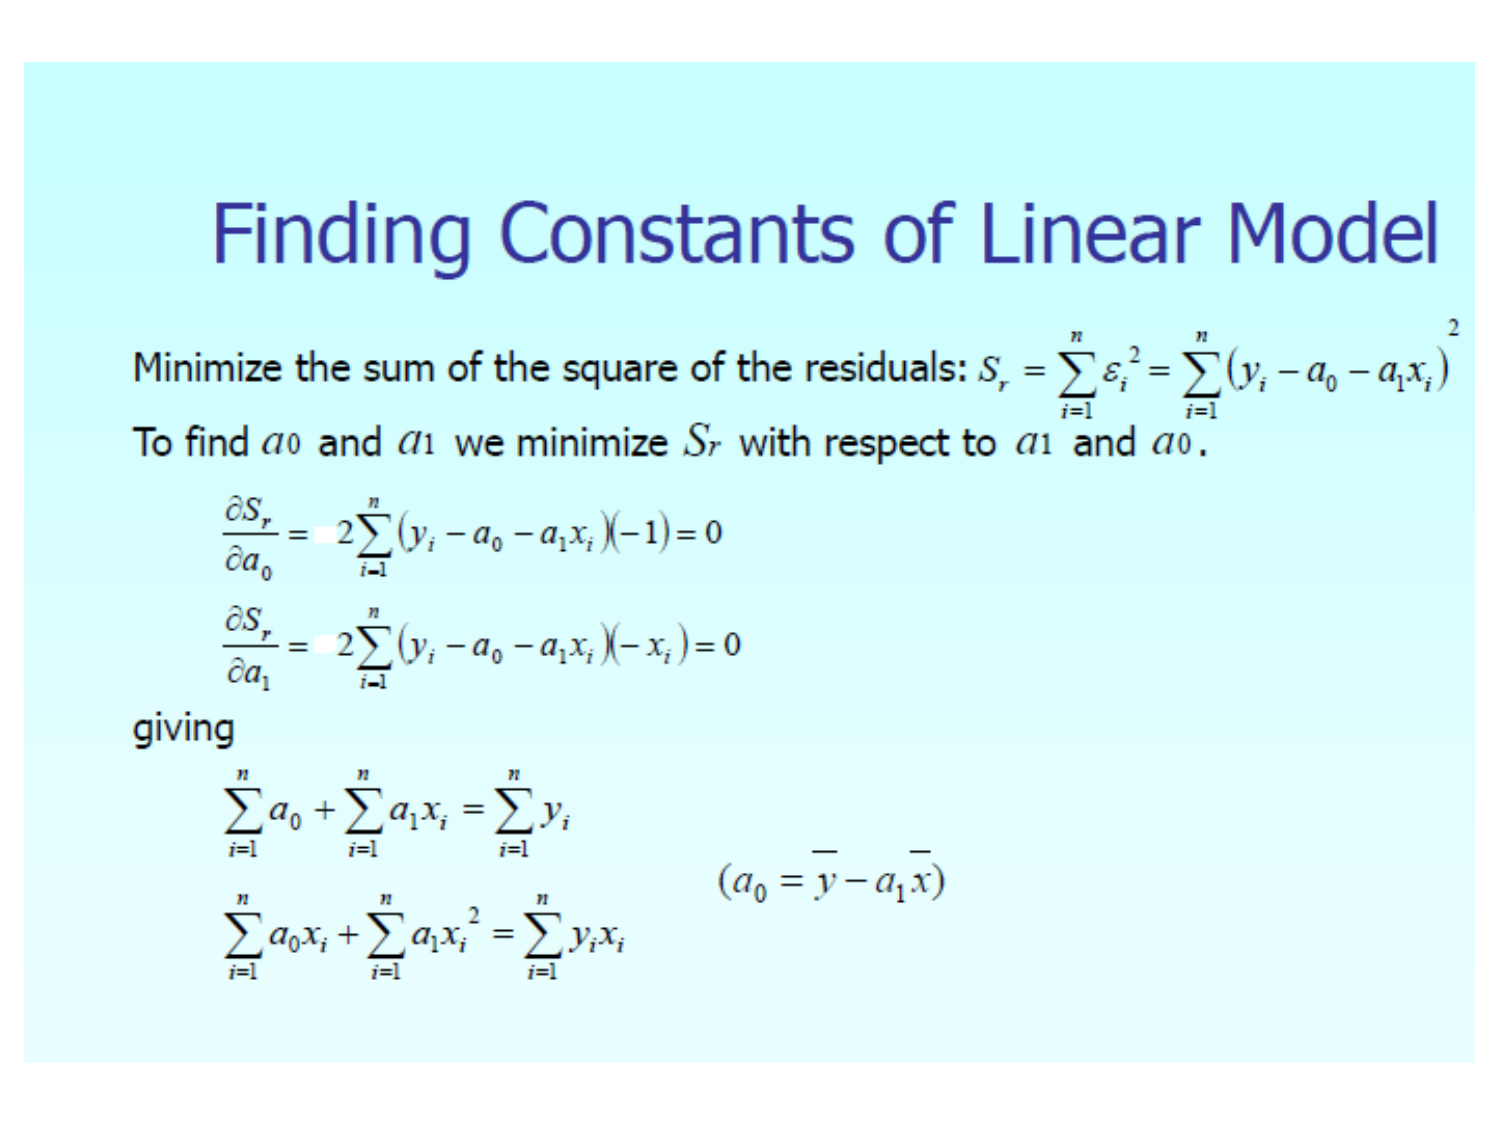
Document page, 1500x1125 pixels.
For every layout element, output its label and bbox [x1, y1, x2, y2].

picture [24, 62, 1476, 1063]
